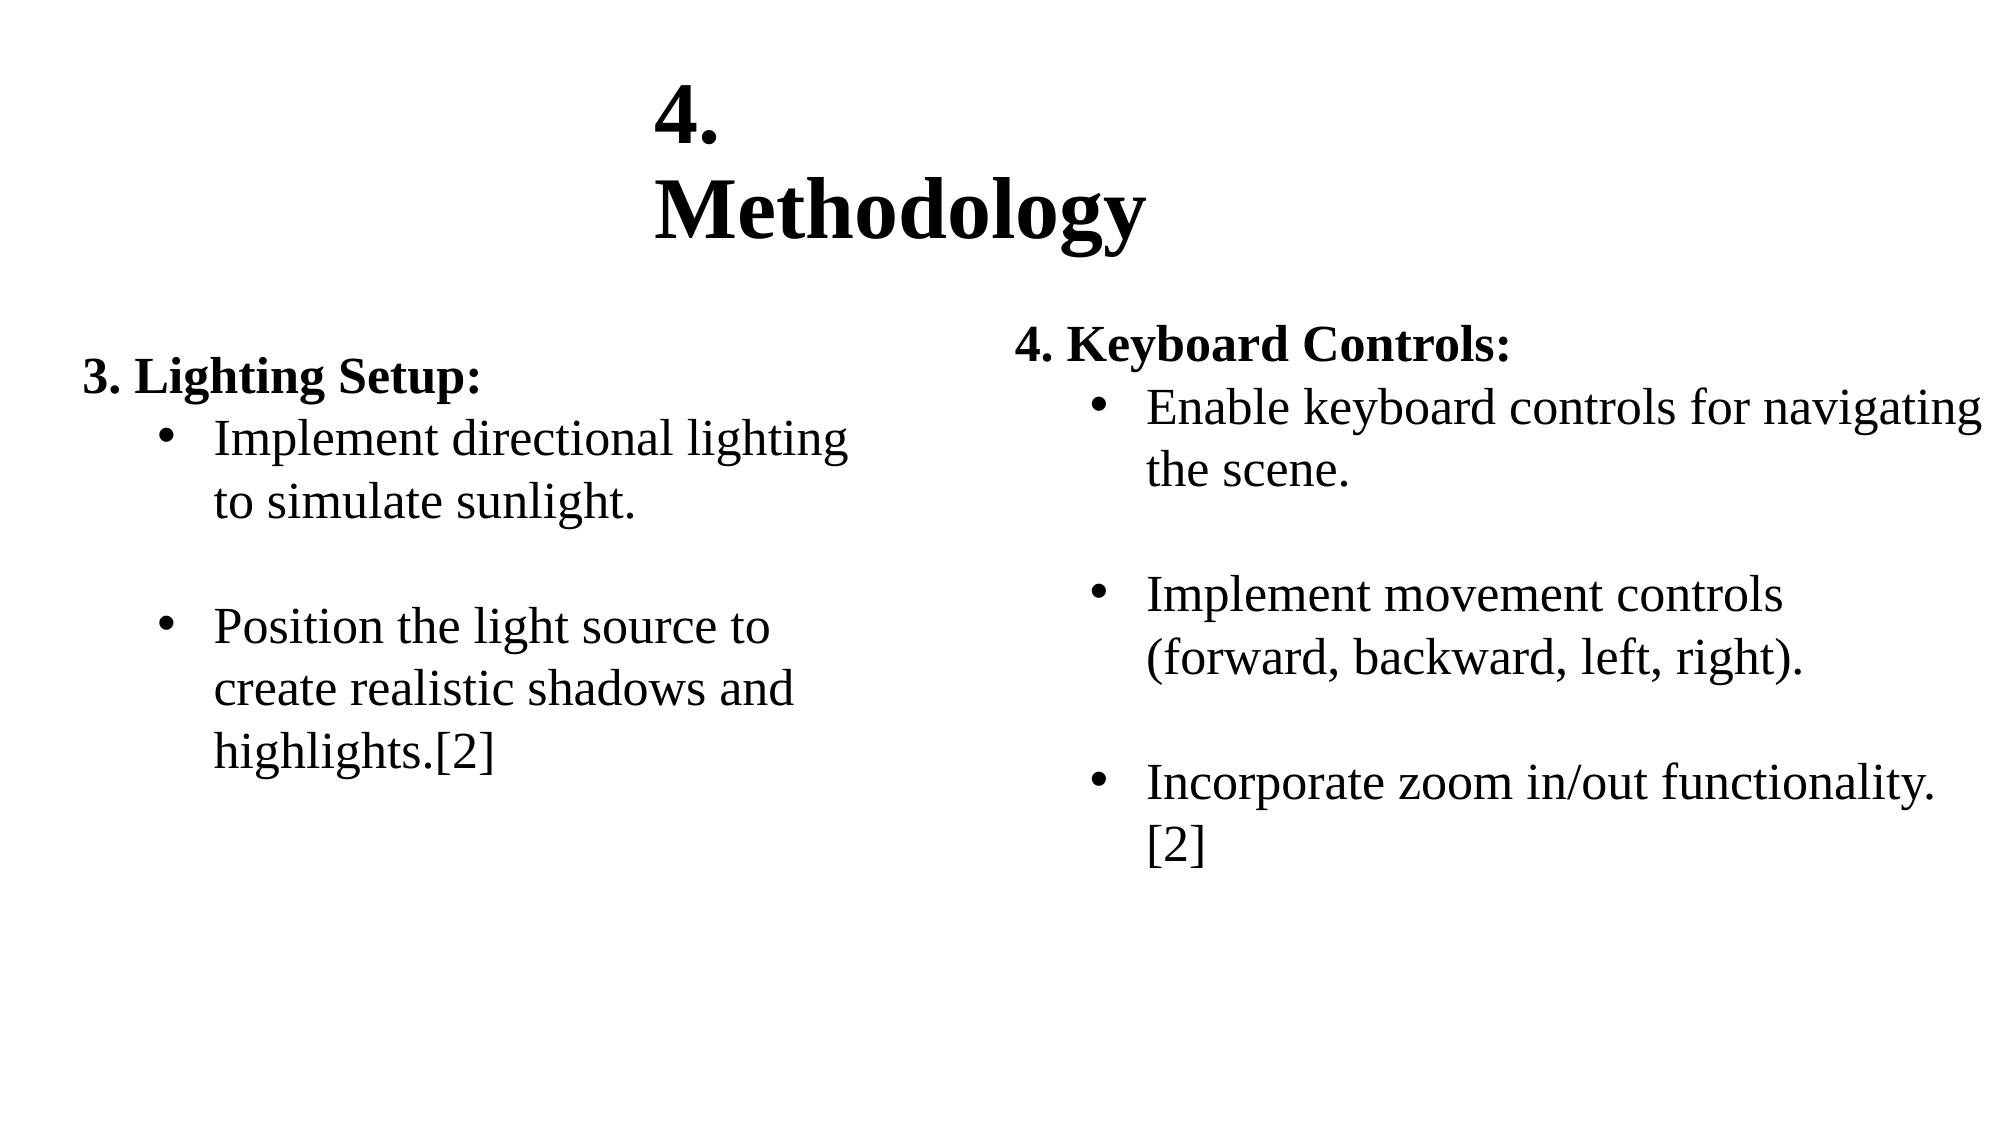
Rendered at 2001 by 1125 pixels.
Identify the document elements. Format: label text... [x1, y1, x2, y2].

text_box 3. Lighting Setup: Implement directional lighting to simulate sunlight. Position the light source to create realistic shadows and highlights.[2] [67, 333, 905, 787]
title 4. Methodology [639, 59, 1232, 266]
text_box 4. Keyboard Controls: Enable keyboard controls for navigating the scene. Implement movement controls (forward, backward, left, right). Incorporate zoom in/out functionality.[2] [999, 302, 2000, 880]
